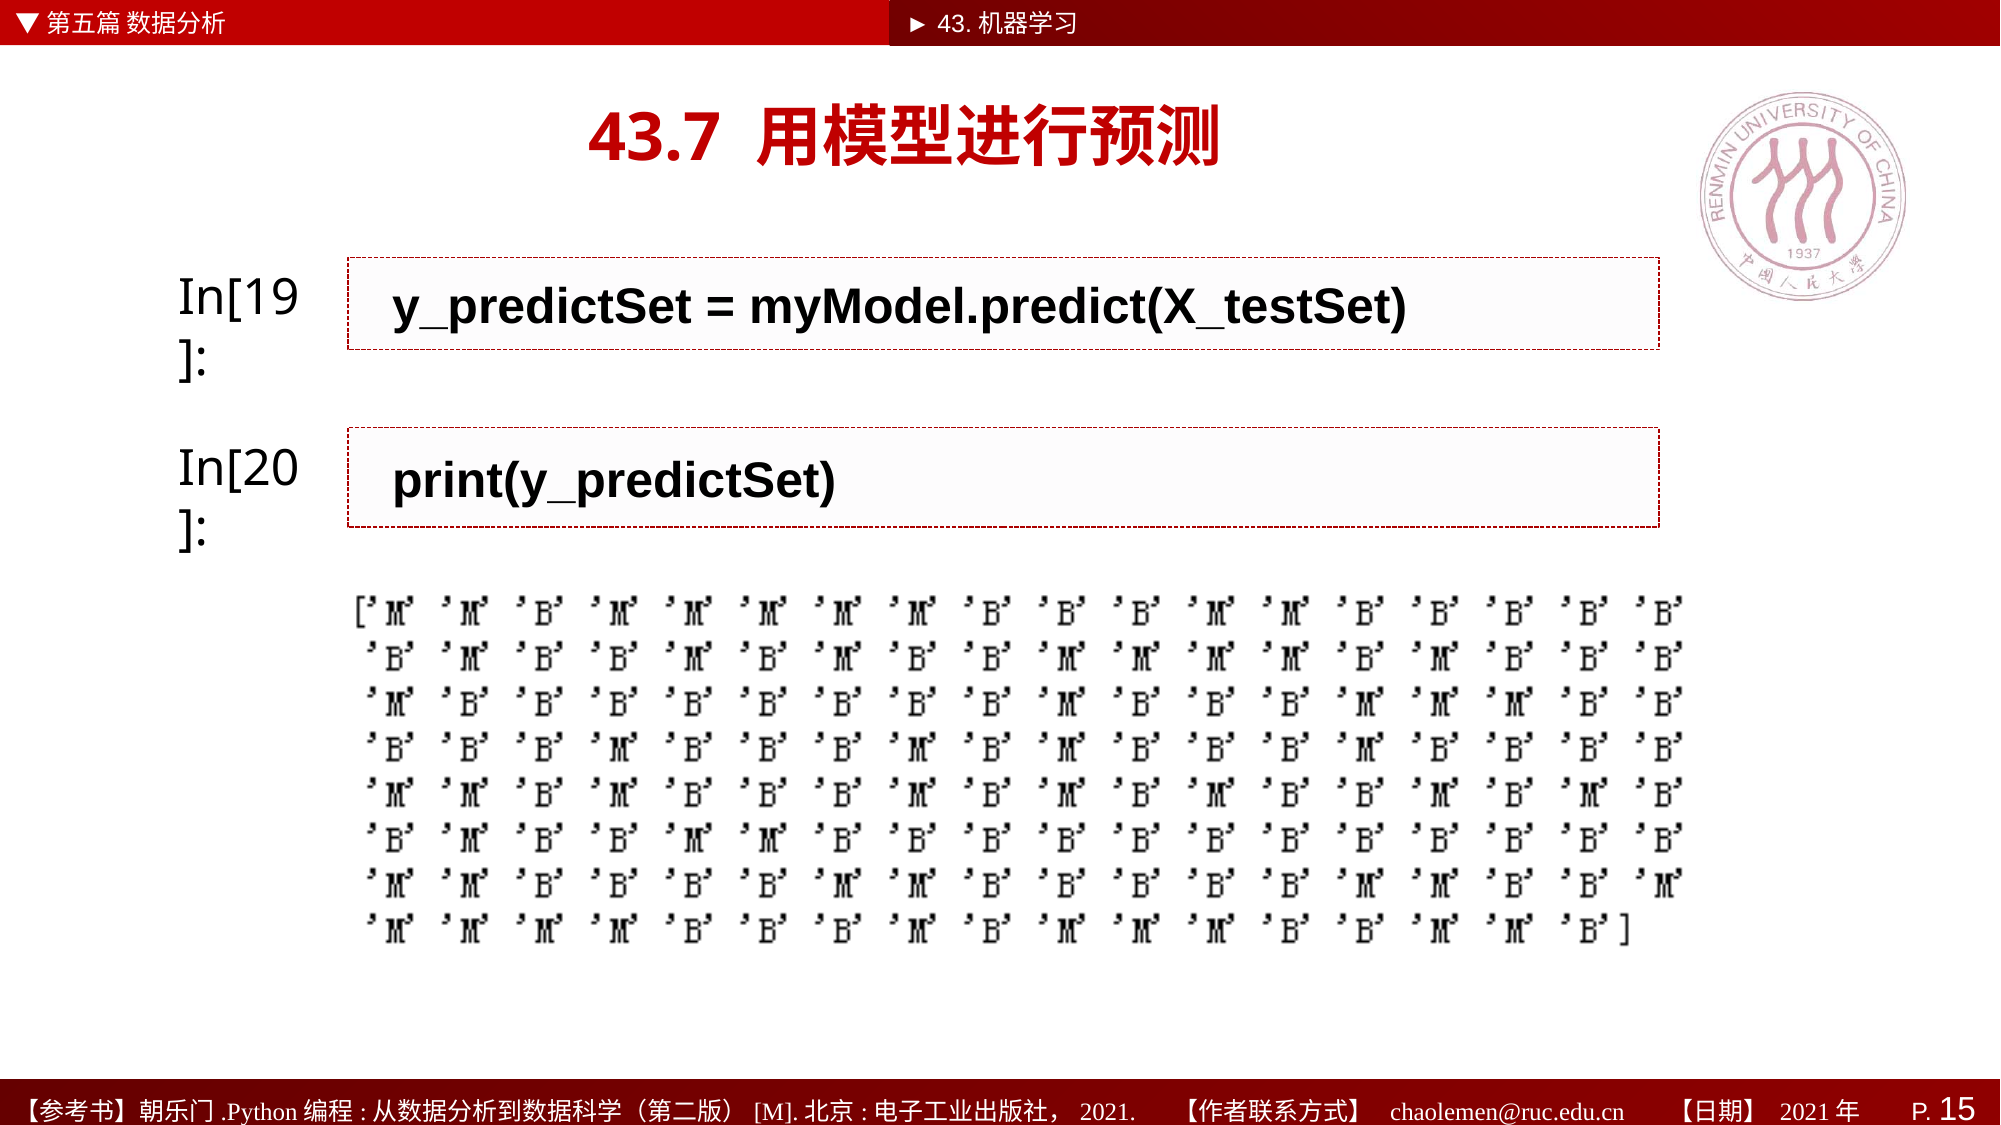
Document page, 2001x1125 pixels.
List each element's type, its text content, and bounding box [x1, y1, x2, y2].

list ▼第五篇 数据分析 [0, 0, 725, 43]
picture [1696, 89, 1910, 304]
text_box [163, 257, 1659, 350]
list ► 43.机器学习 [890, 0, 1249, 43]
picture [347, 586, 1709, 965]
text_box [163, 427, 1659, 527]
title 43.7 用模型进行预测 [101, 66, 1710, 202]
